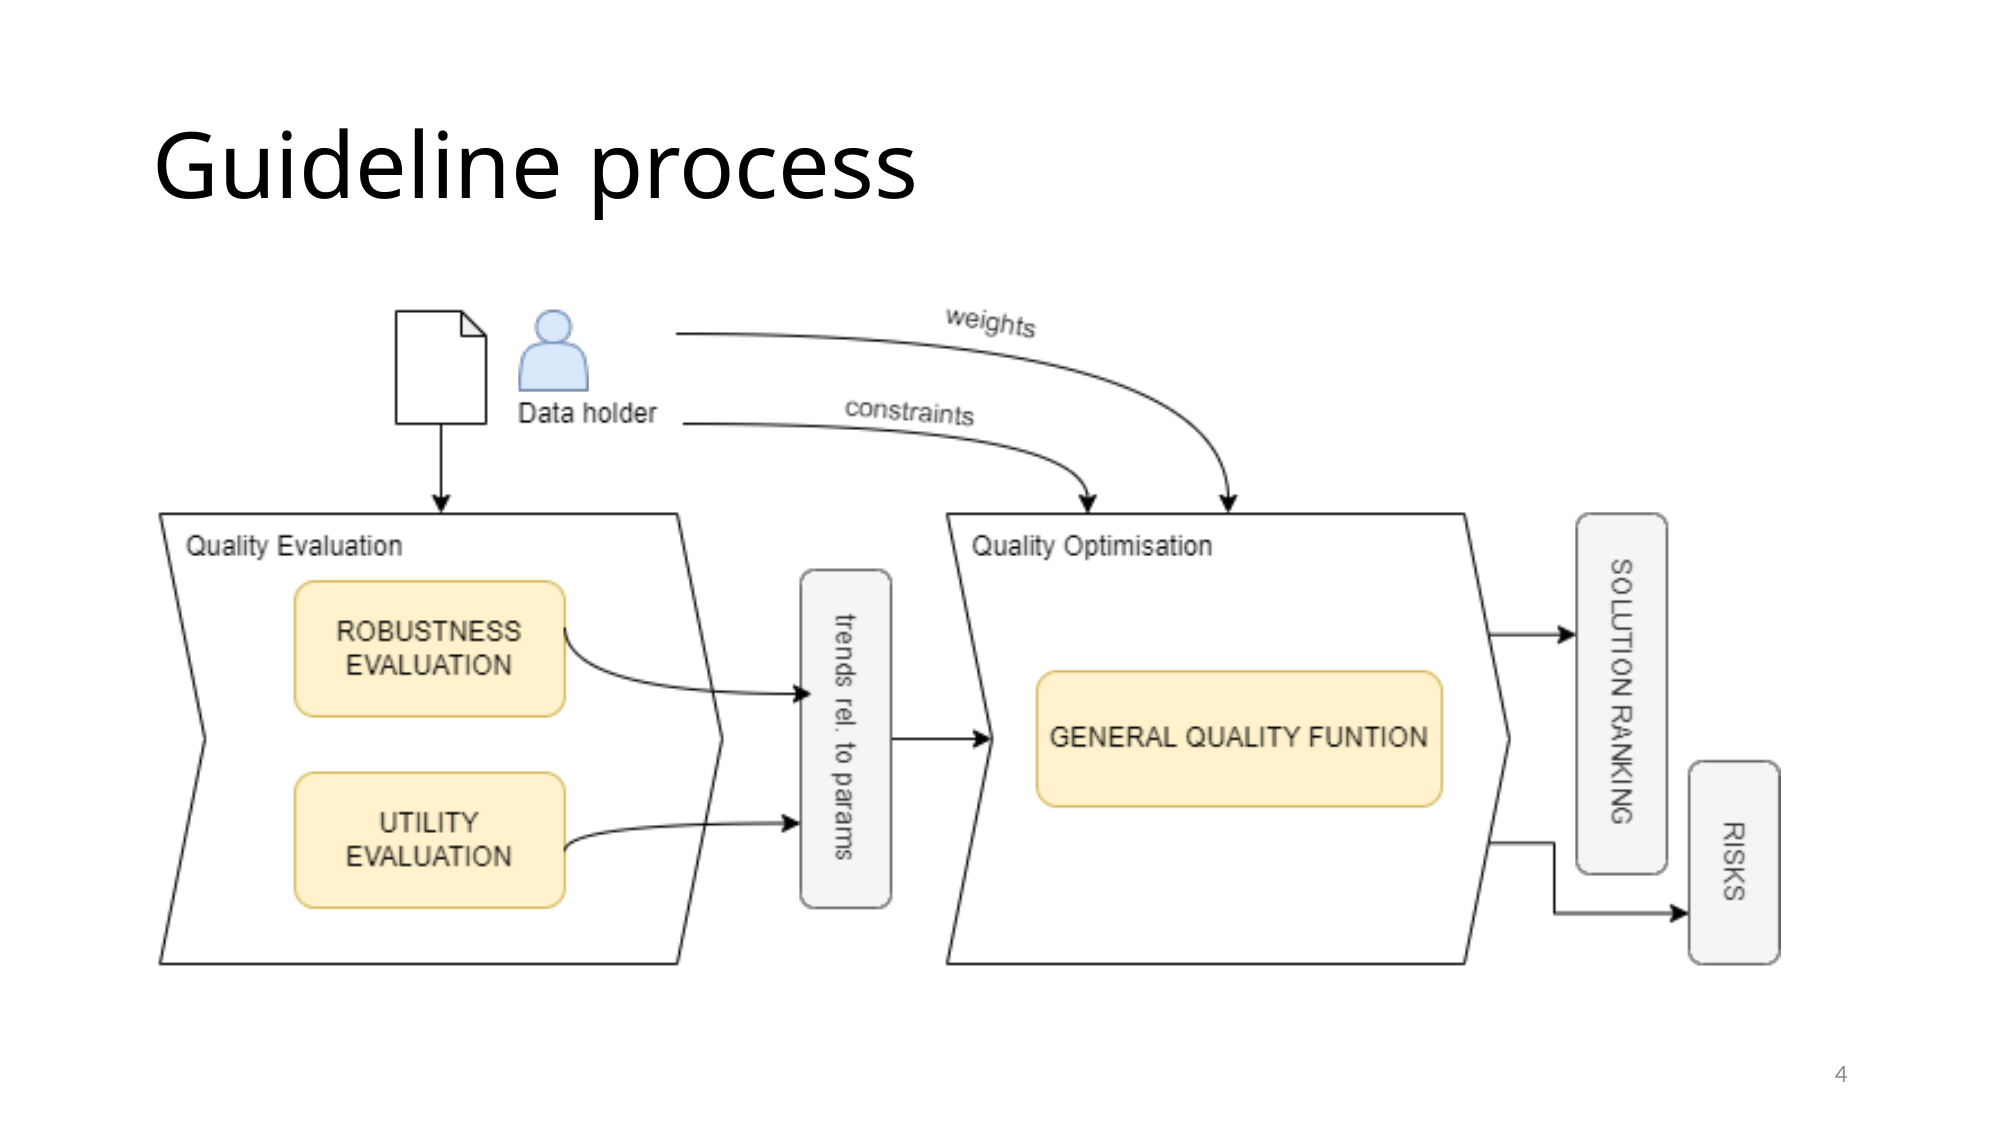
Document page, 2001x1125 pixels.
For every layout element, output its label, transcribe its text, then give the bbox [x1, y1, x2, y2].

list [137, 277, 1781, 968]
slide_number 4 [1412, 1042, 1863, 1103]
title Guideline process [137, 59, 1863, 278]
